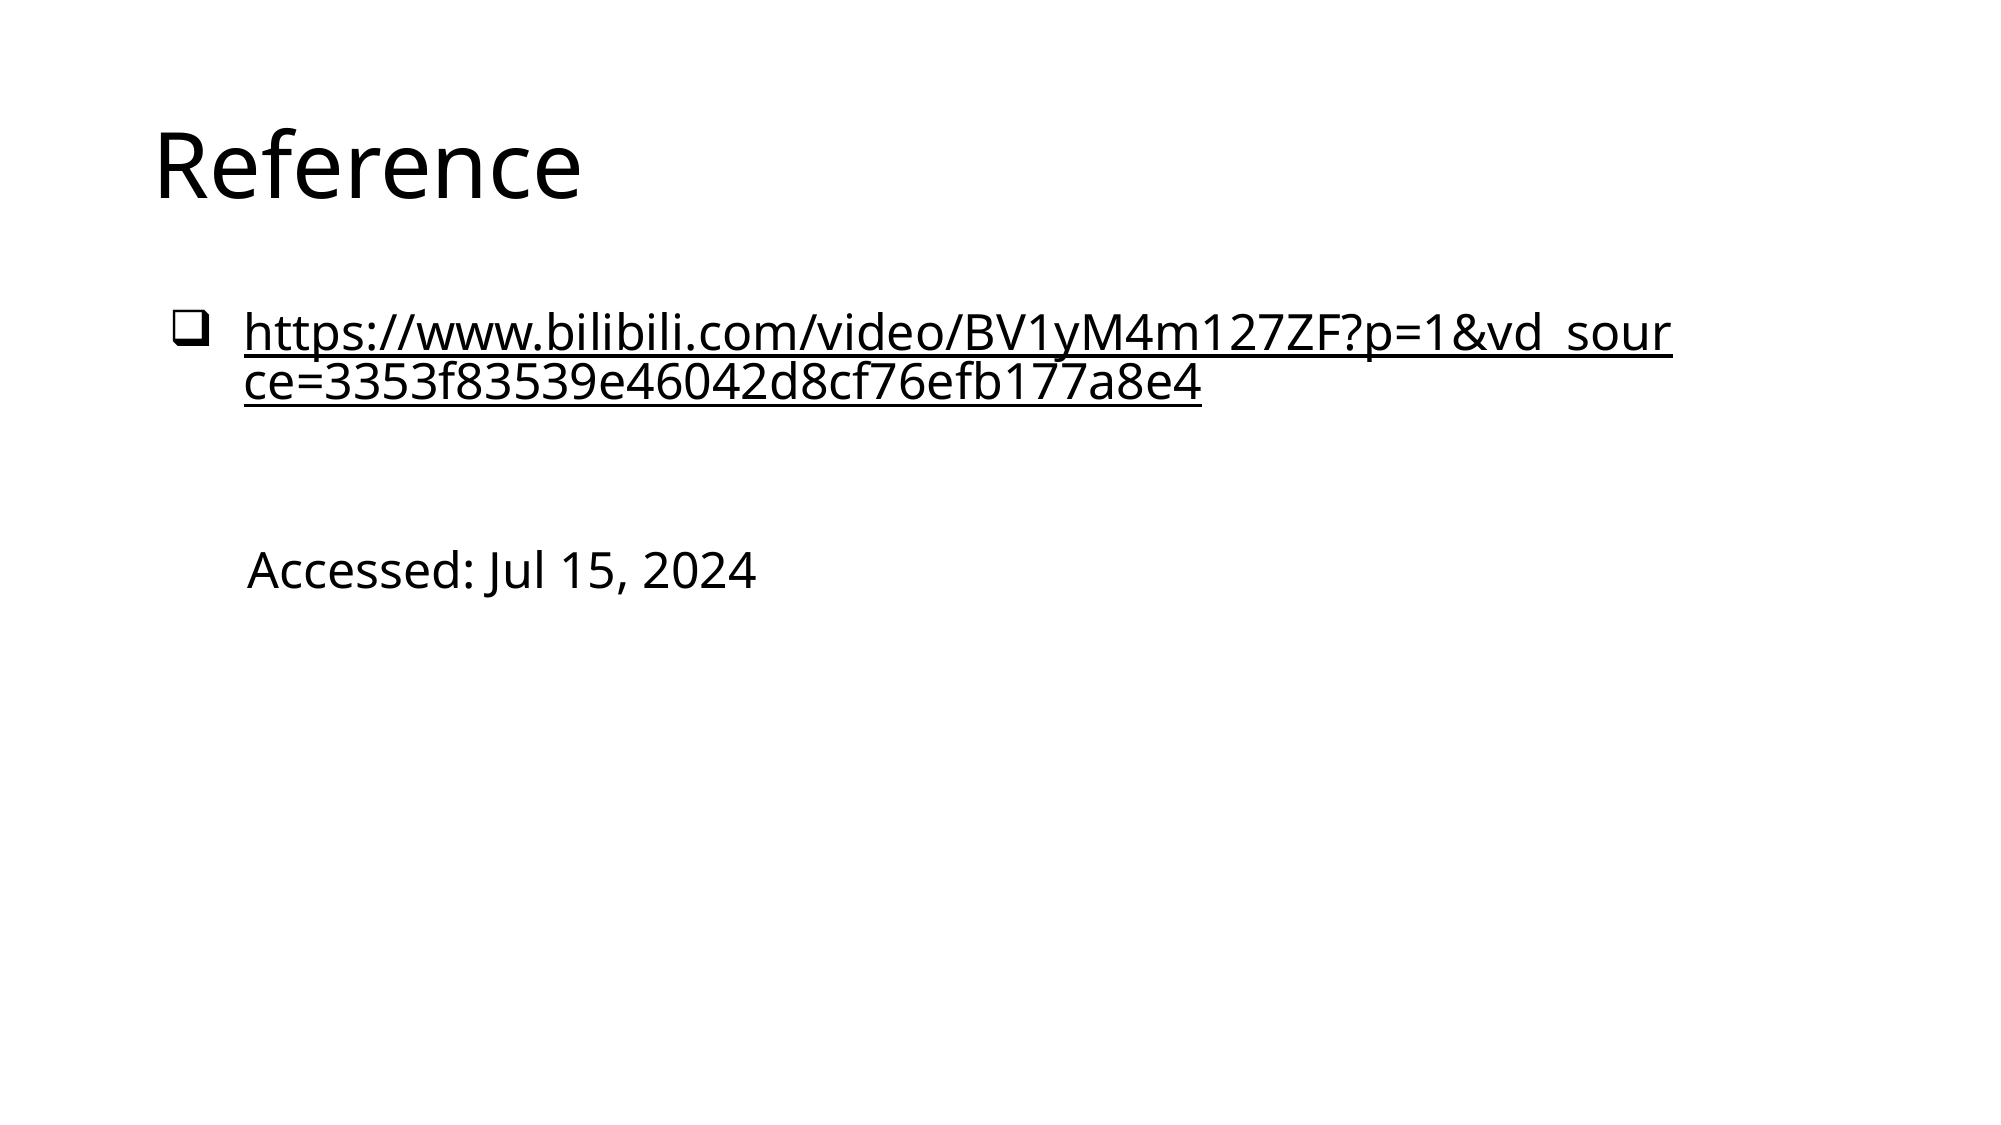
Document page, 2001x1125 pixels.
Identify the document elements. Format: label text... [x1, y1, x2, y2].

title Reference [137, 59, 1863, 278]
text_box https://www.bilibili.com/video/BV1yM4m127ZF?p=1&vd_source=3353f83539e46042d8cf76efb177a8e4 Accessed: Jul 15, 2024 [154, 292, 1700, 556]
